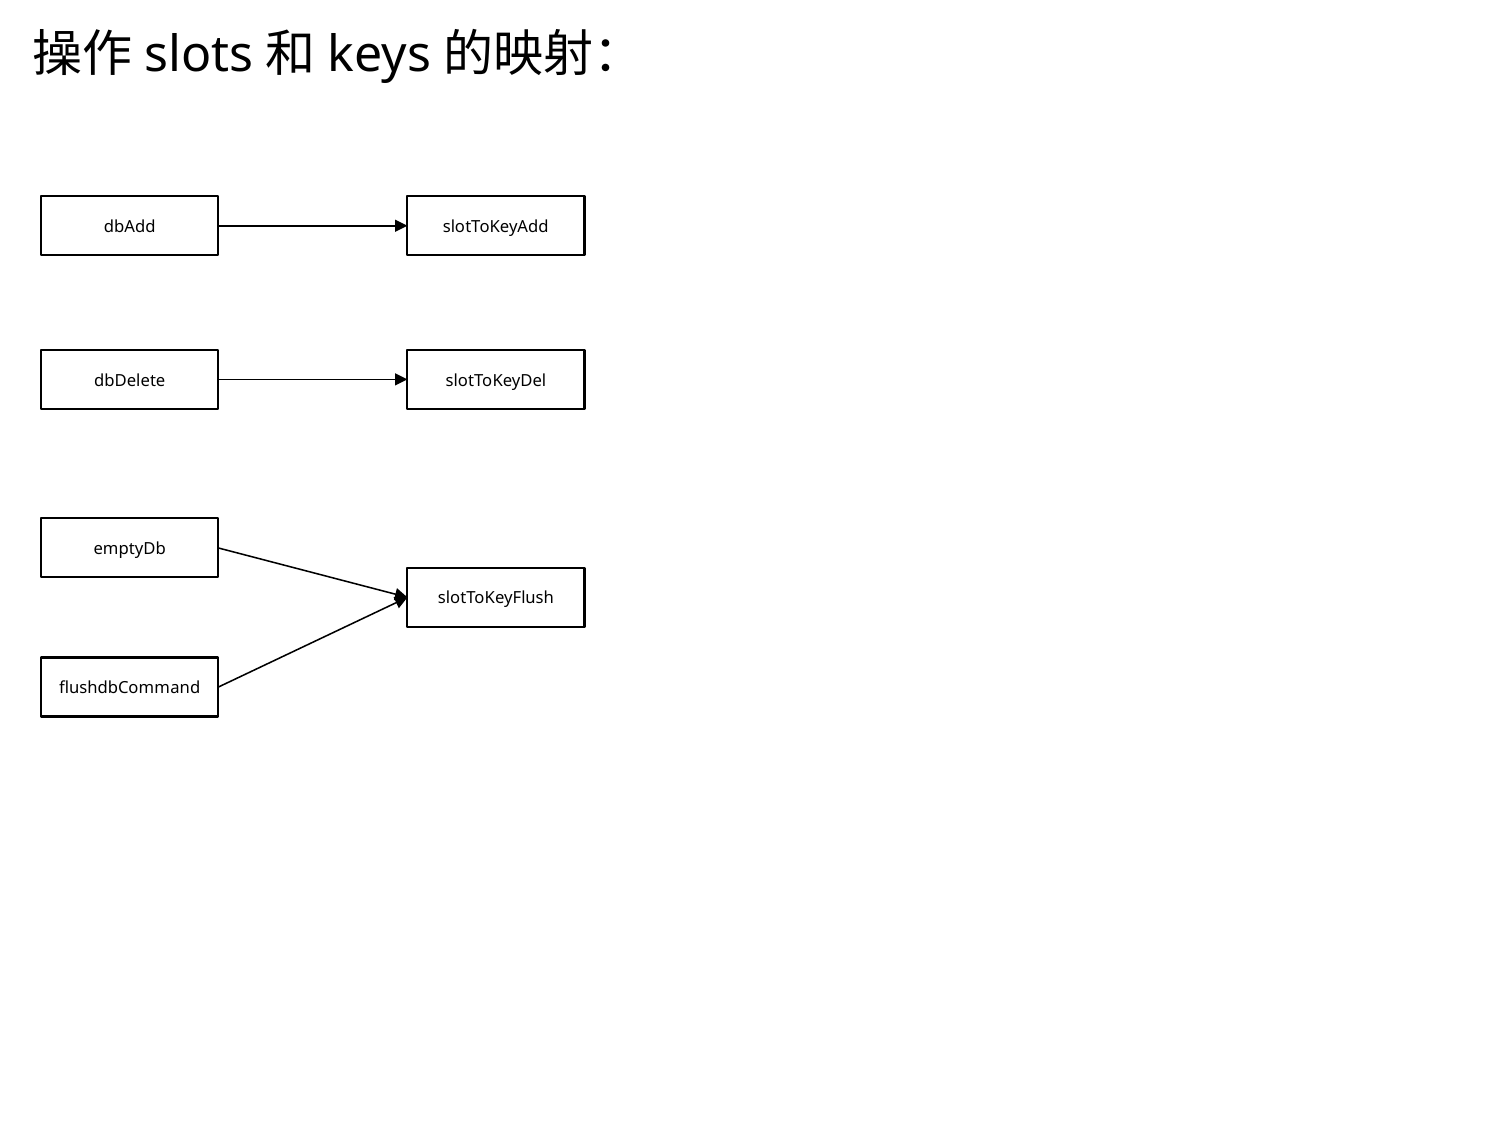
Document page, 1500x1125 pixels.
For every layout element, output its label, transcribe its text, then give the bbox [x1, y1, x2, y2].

text_box dbDelete [39, 348, 220, 411]
text_box flushdbCommand [39, 655, 220, 719]
text_box slotToKeyFlush [412, 566, 587, 629]
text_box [218, 547, 408, 596]
text_box dbAdd [39, 194, 220, 257]
text_box slotToKeyAdd [405, 194, 587, 257]
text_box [218, 597, 408, 688]
text_box slotToKeyDel [405, 348, 587, 411]
text_box 操作slots和keys的映射： [17, 14, 1388, 89]
text_box emptyDb [39, 516, 220, 580]
